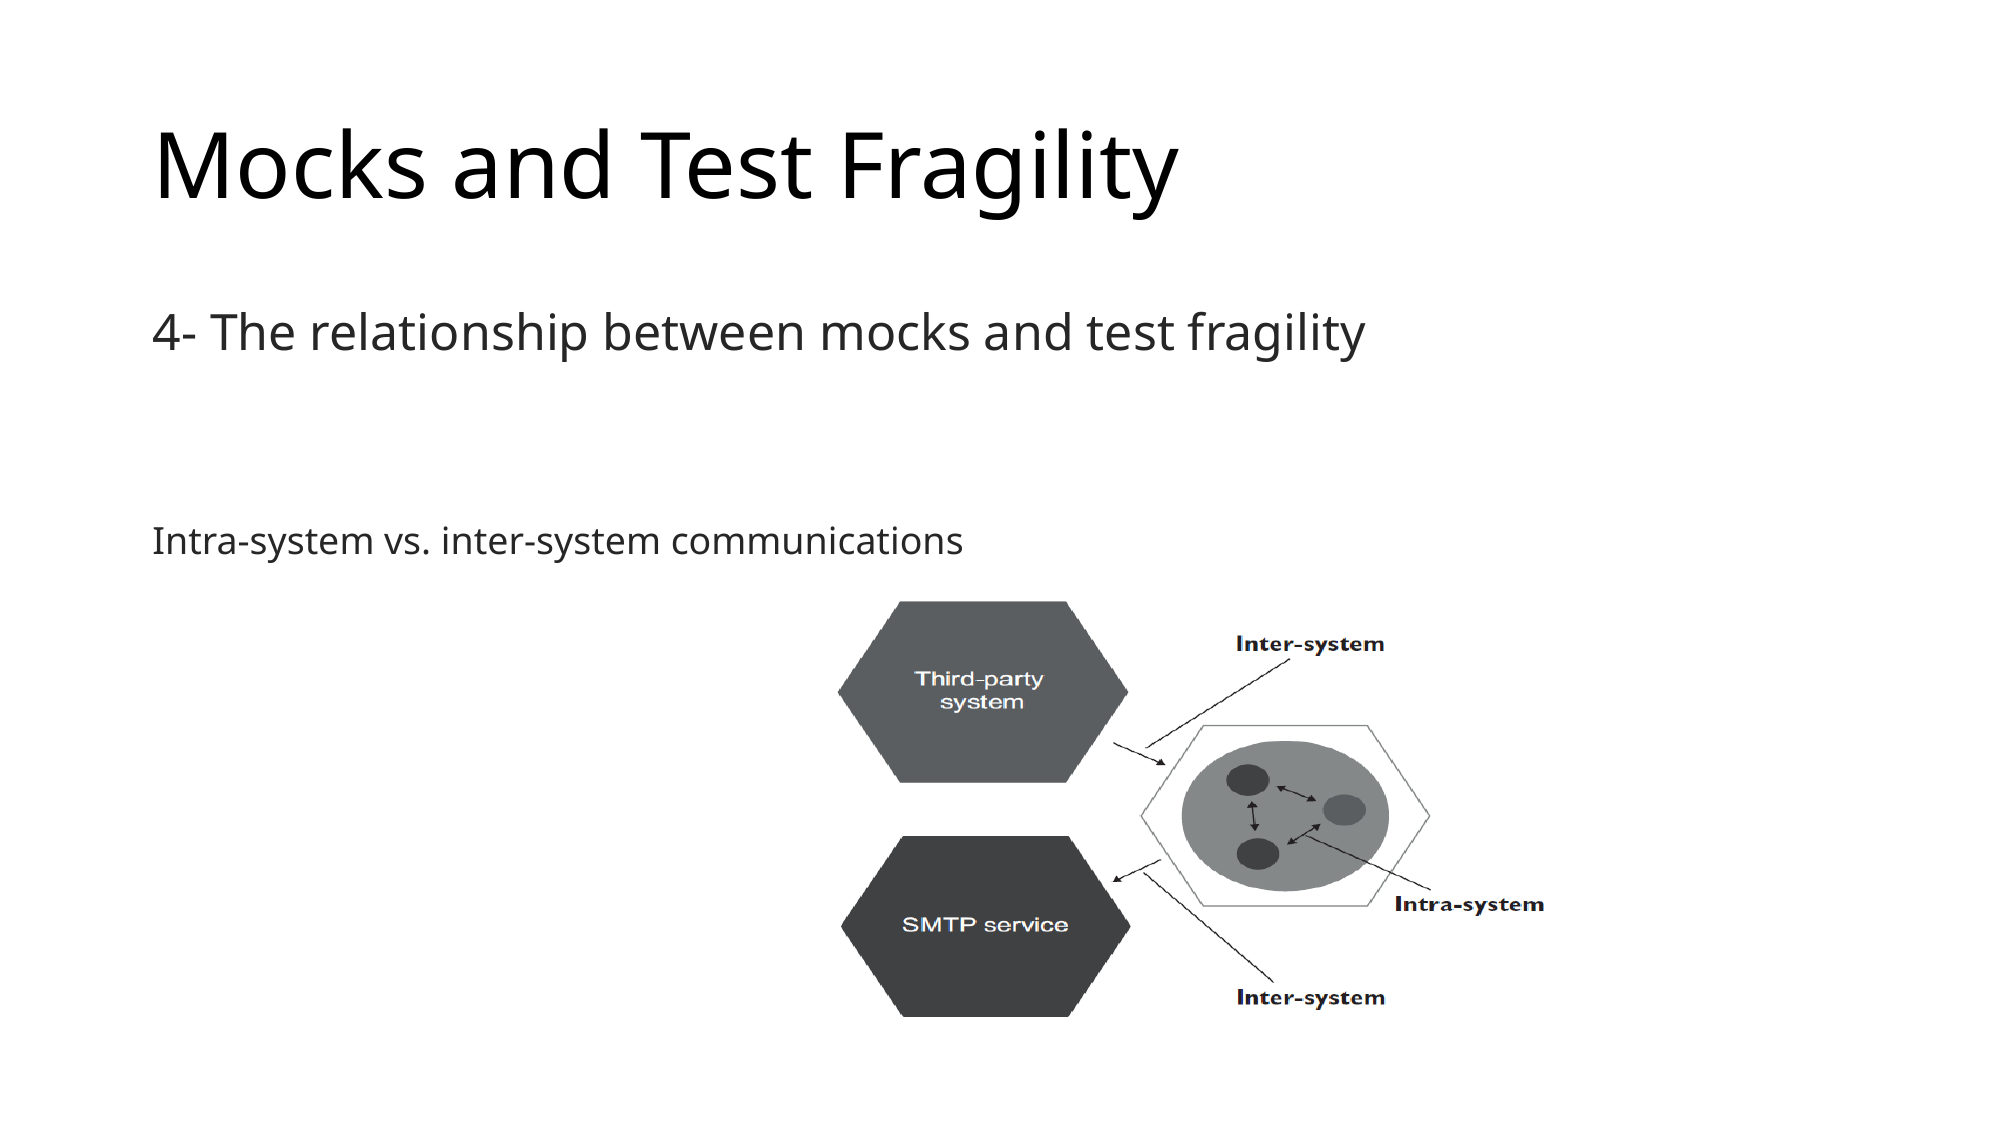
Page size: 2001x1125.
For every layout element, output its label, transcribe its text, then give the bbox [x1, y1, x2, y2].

title Mocks and Test Fragility [137, 59, 1863, 278]
picture [793, 585, 1569, 1066]
list 4- The relationship between mocks and test fragility Intra-system vs. inter-system communications [137, 299, 1863, 1014]
